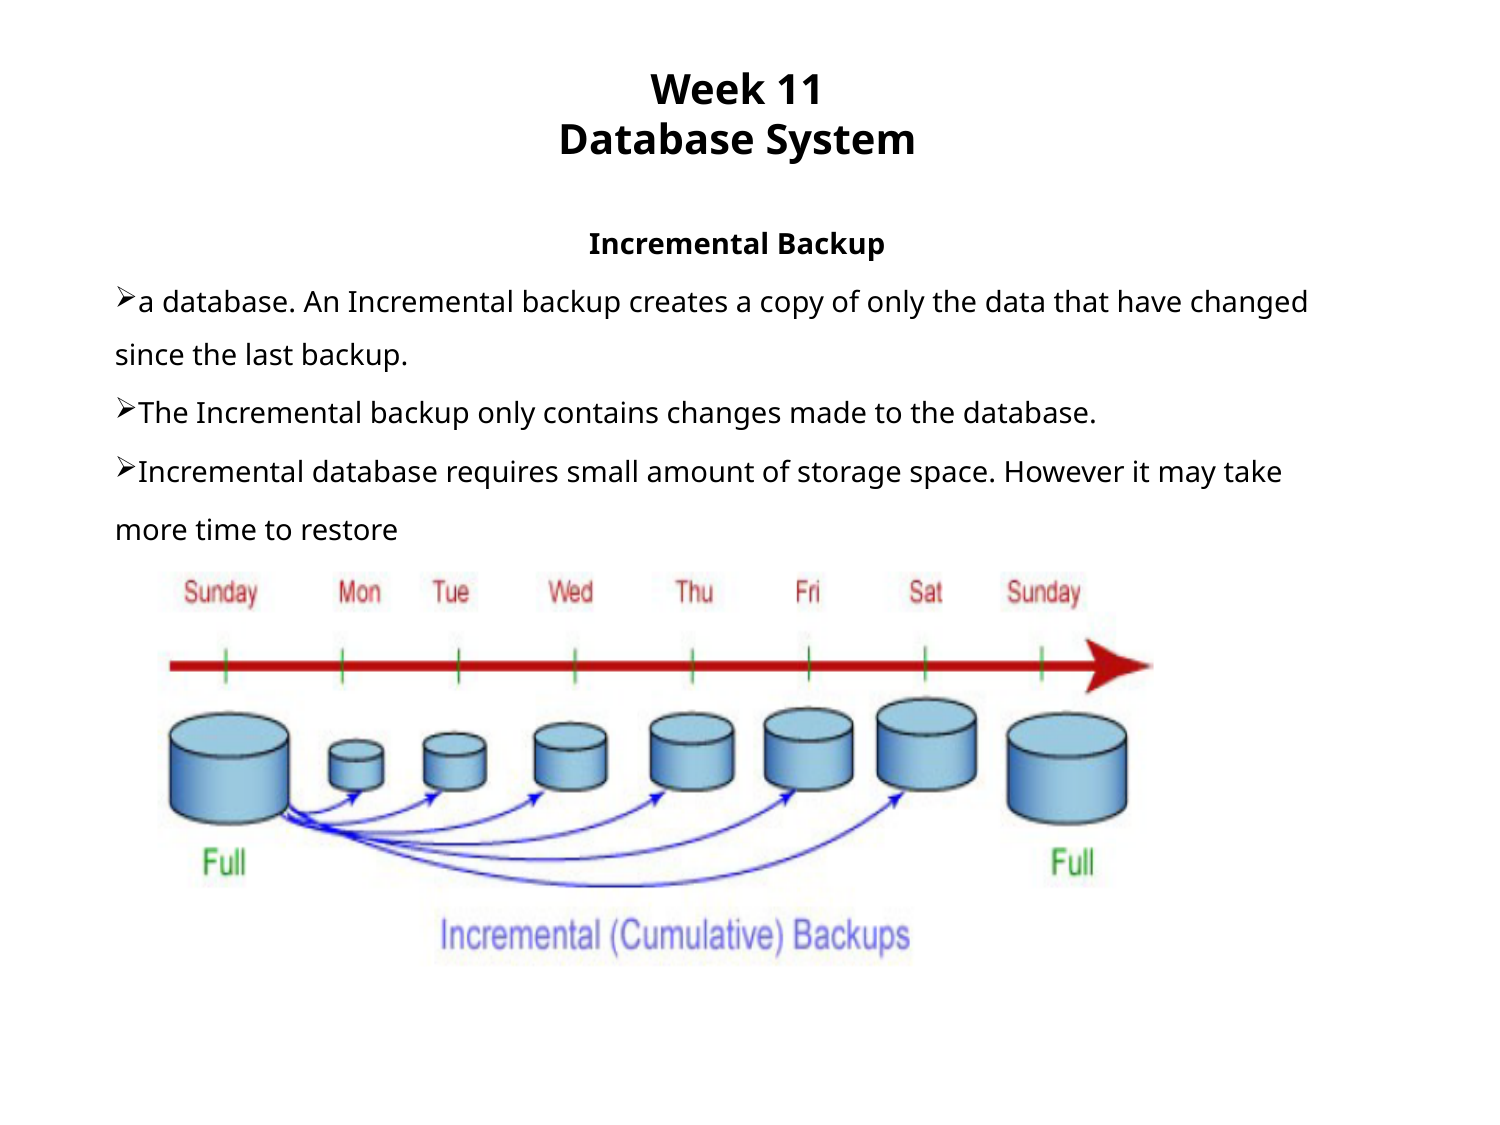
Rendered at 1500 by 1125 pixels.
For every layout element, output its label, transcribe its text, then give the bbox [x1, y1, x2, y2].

picture [124, 549, 1207, 976]
title Week 11 Database System [99, 37, 1375, 188]
subtitle Incremental Backup a database. An Incremental backup creates a copy of only the data that have changed since the last backup. The Incremental backup only contains changes made to the database. Incremental database requires small amount of storage space. However it may take more time to restore [99, 200, 1375, 1075]
